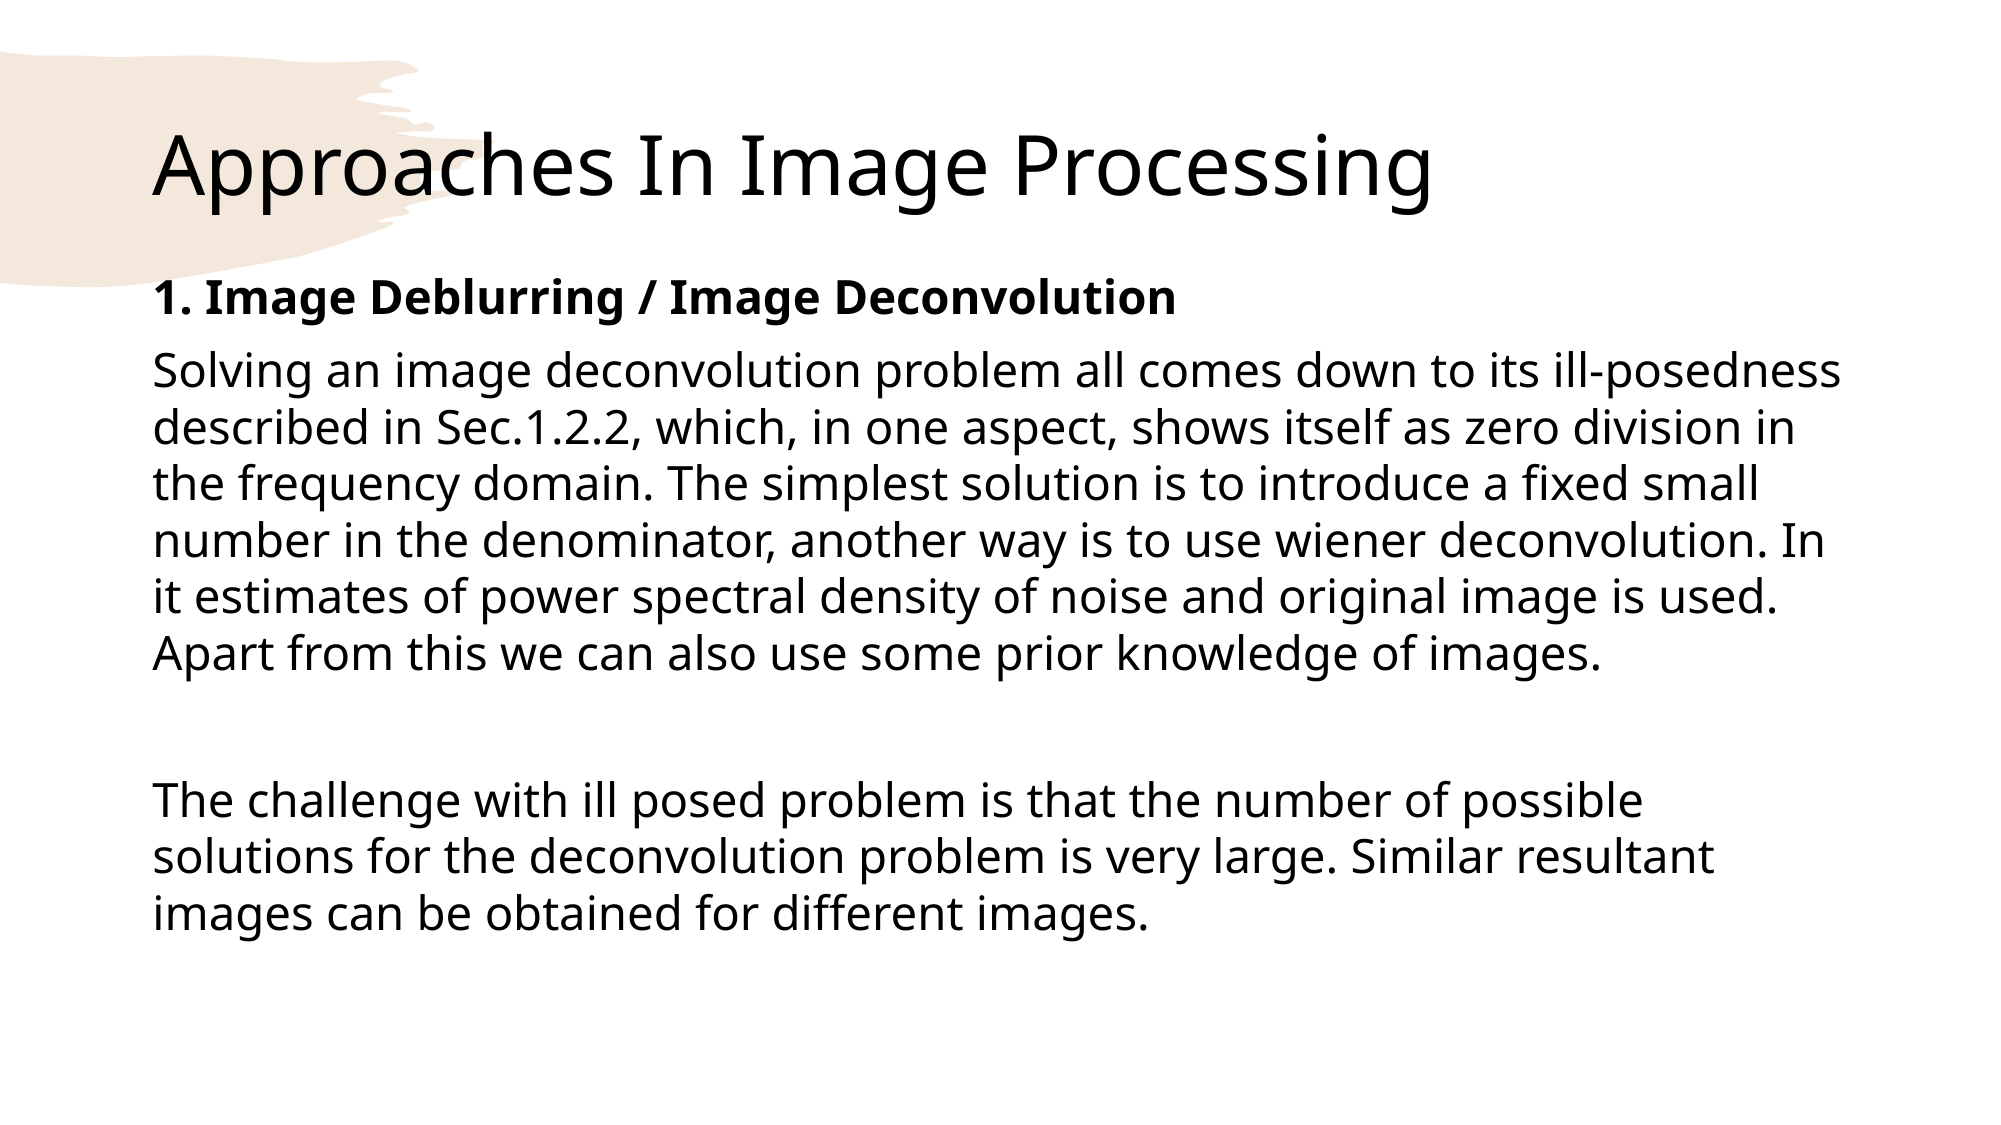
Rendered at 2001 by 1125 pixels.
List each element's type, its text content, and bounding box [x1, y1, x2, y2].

list 1. Image Deblurring / Image Deconvolution Solving an image deconvolution problem all comes down to its ill-posedness described in Sec.1.2.2, which, in one aspect, shows itself as zero division in the frequency domain. The simplest solution is to introduce a fixed small number in the denominator, another way is to use wiener deconvolution. In it estimates of power spectral density of noise and original image is used. Apart from this we can also use some prior knowledge of images. The challenge with ill posed problem is that the number of possible solutions for the deconvolution problem is very large. Similar resultant images can be obtained for different images. [137, 259, 1863, 1013]
title Approaches In Image Processing [137, 59, 1863, 259]
